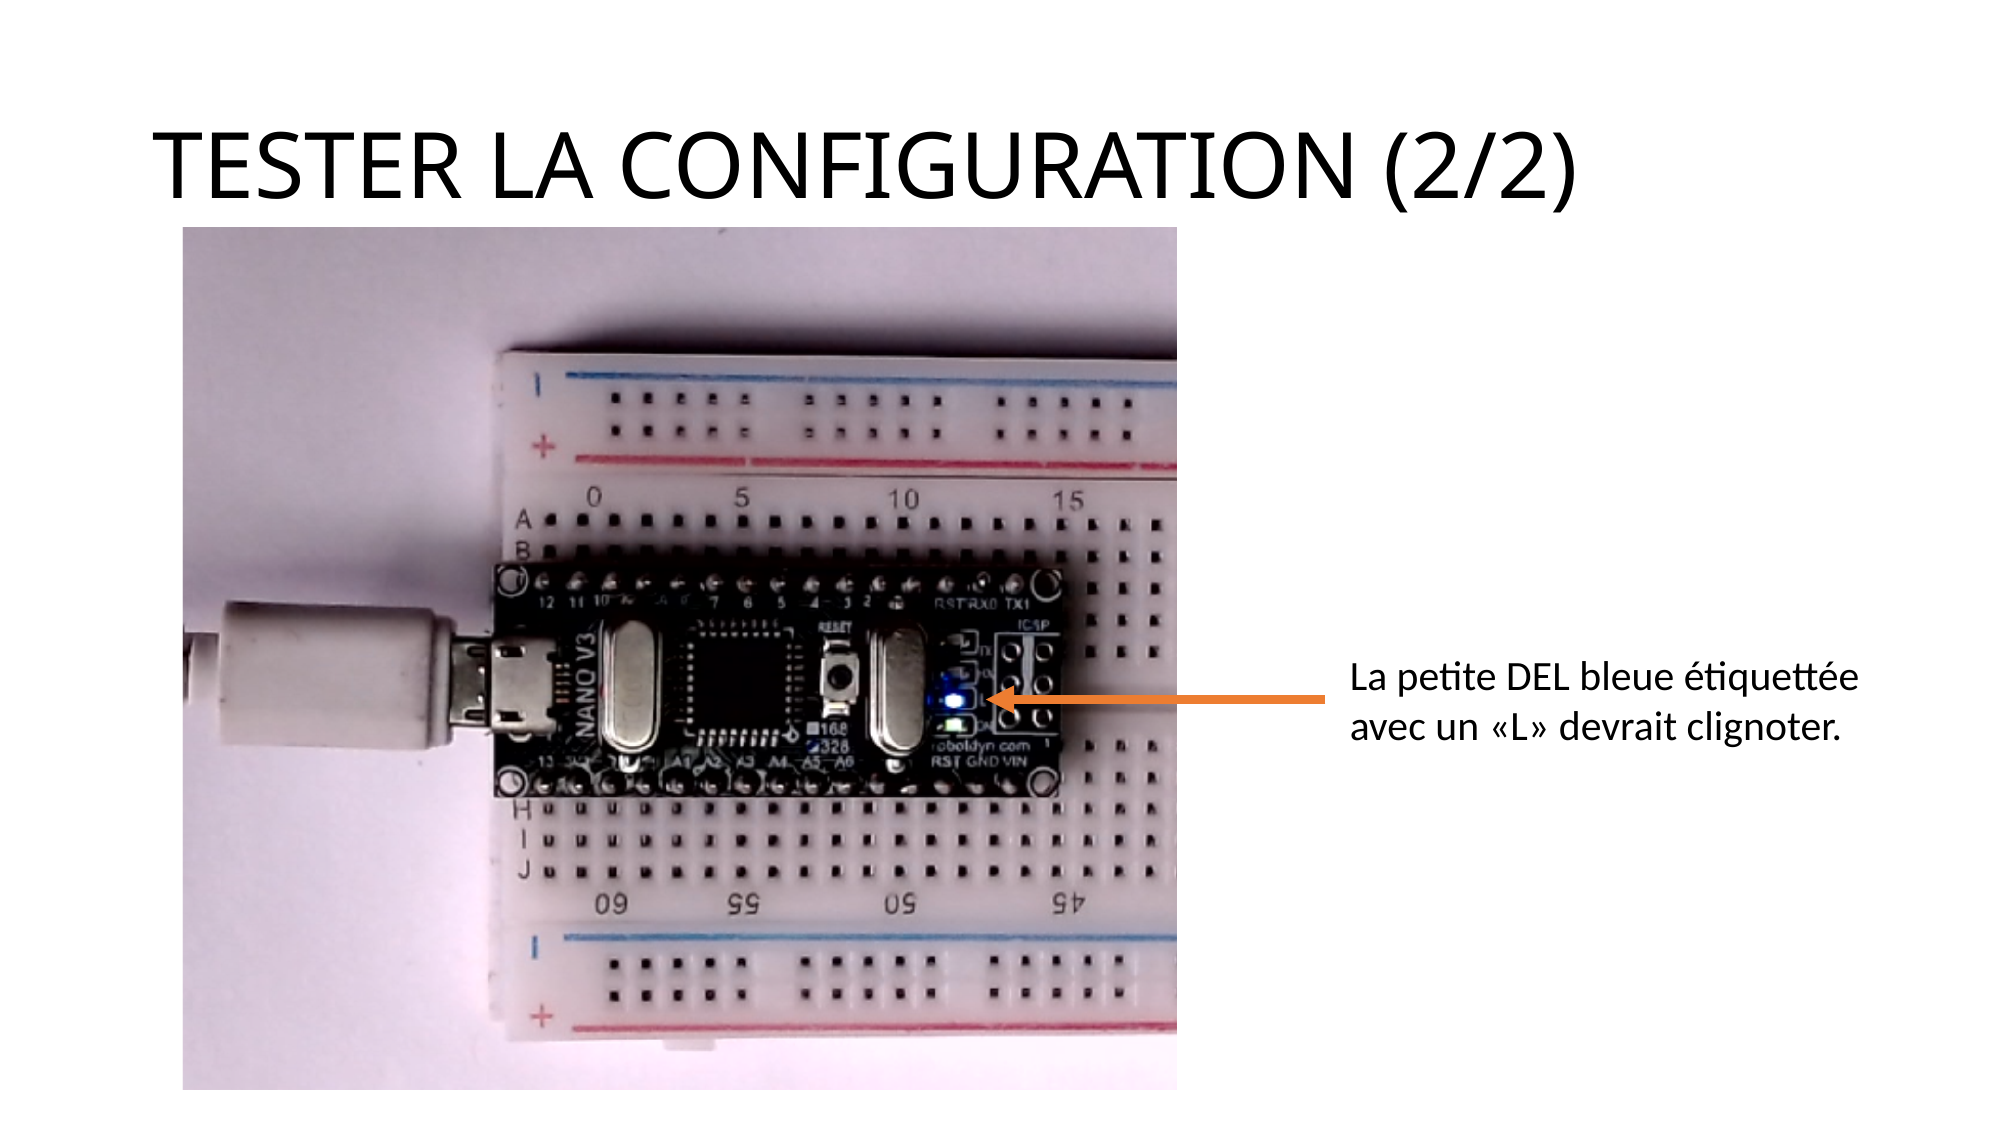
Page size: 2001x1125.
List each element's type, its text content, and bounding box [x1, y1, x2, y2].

title TESTER LA CONFIGURATION (2/2) [137, 59, 1863, 278]
text_box La petite DEL bleue étiquettée avec un «L» devrait clignoter. [1335, 641, 1880, 757]
picture [182, 226, 1177, 1090]
